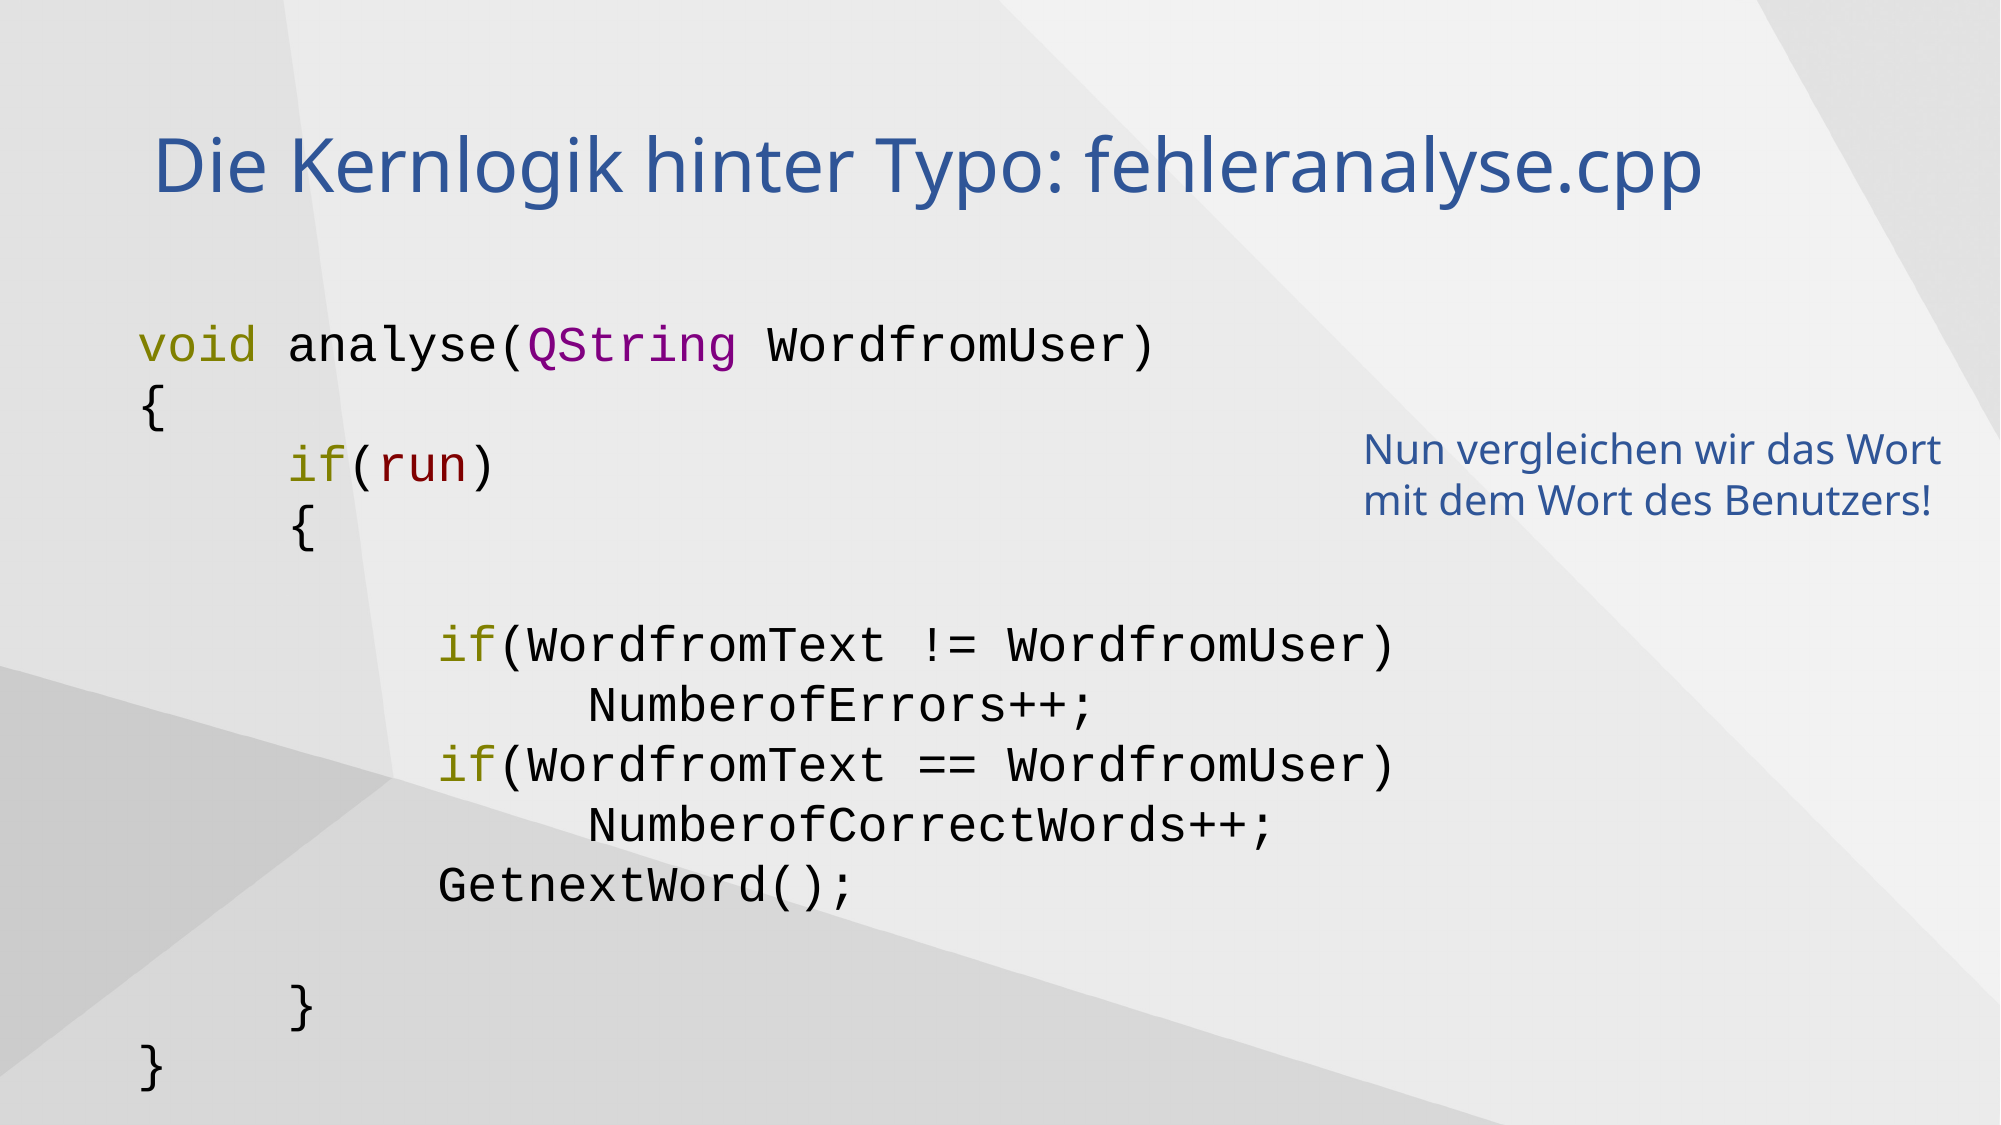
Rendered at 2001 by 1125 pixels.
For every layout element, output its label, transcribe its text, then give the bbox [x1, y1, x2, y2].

title Die Kernlogik hinter Typo: fehleranalyse.cpp [137, 59, 1863, 278]
list void analyse(QString WordfromUser) { if(run) { if(WordfromText != WordfromUser) NumberofErrors++; if(WordfromText == WordfromUser) NumberofCorrectWords++; GetnextWord(); } } [137, 311, 1439, 1092]
picture [0, 0, 2001, 1125]
text_box Nun vergleichen wir das Wort mit dem Wort des Benutzers! [1348, 415, 1971, 531]
